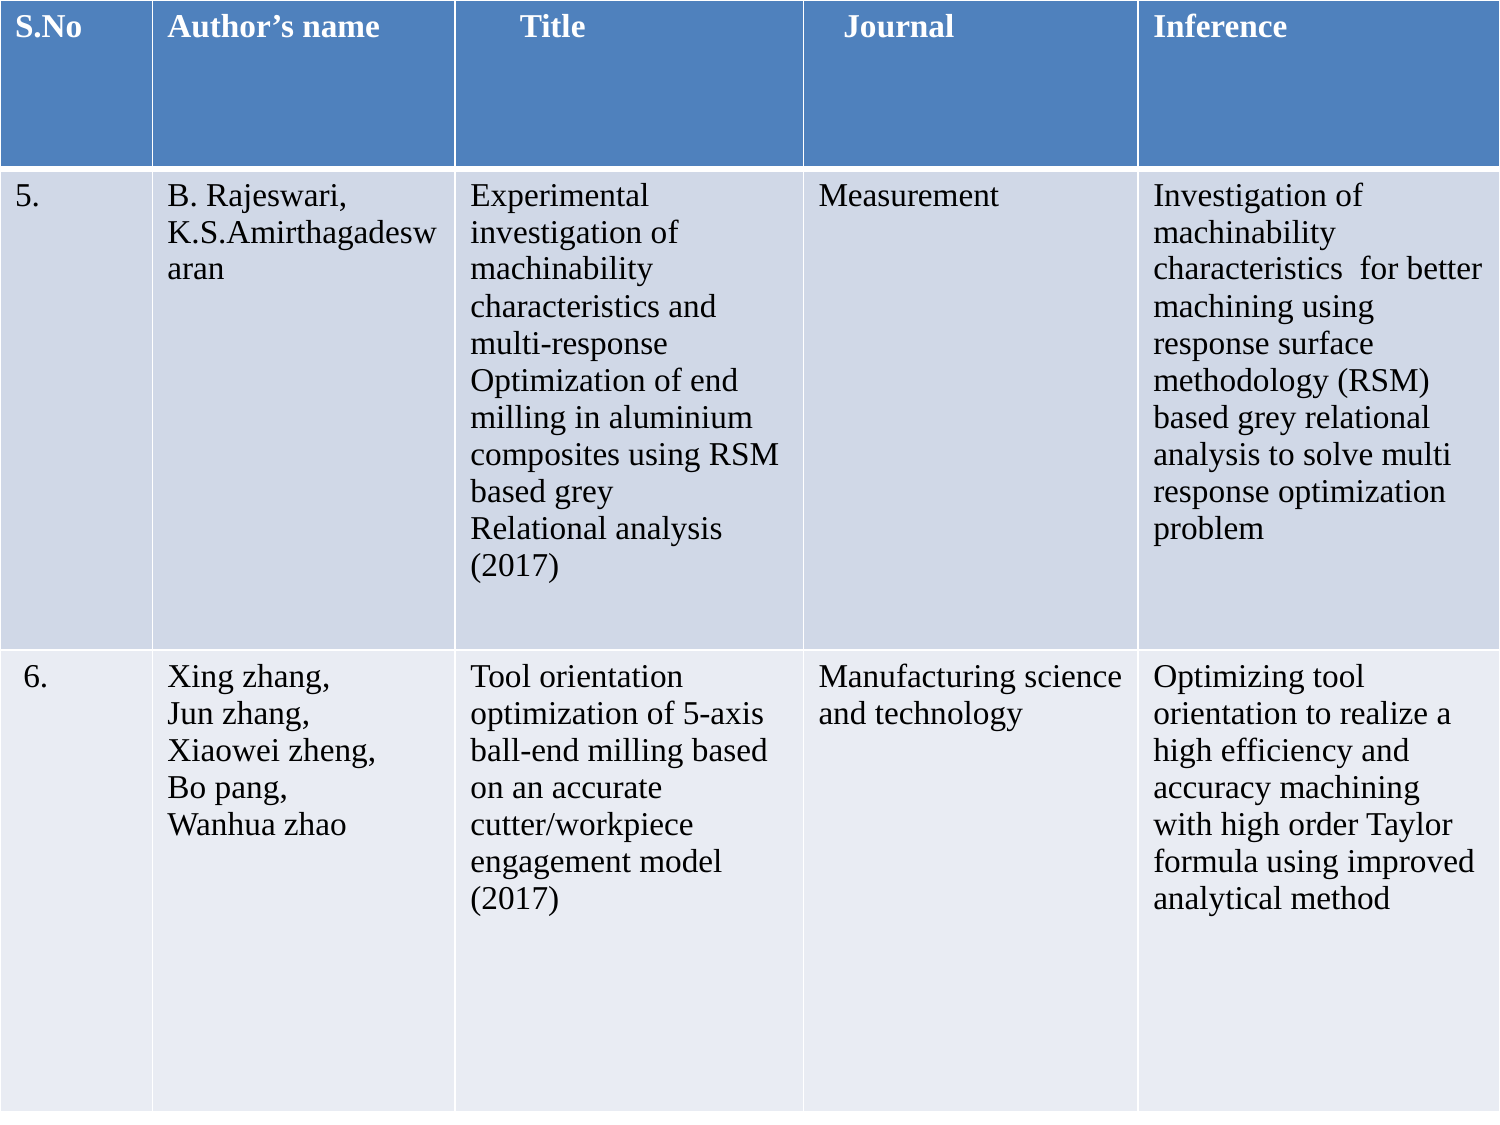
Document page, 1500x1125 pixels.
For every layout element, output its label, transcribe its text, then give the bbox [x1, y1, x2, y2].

table_header Author’s name [153, 1, 454, 166]
table_cell B. Rajeswari, K.S.Amirthagadeswaran [153, 172, 454, 649]
table_cell Optimizing tool orientation to realize a high efficiency and accuracy machining with high order Taylor formula using improved analytical method [1139, 651, 1499, 1111]
table_cell Tool orientation optimization of 5-axis ball-end milling based on an accurate cutter/workpiece engagement model (2017) [456, 651, 803, 1111]
table_cell Manufacturing science and technology [804, 651, 1137, 1111]
table_header Journal [804, 1, 1137, 166]
table_header Title [456, 1, 803, 166]
table_cell Experimental investigation of machinability characteristics and multi-response Optimization of end milling in aluminium composites using RSM based grey Relational analysis (2017) [456, 172, 803, 649]
table_cell Investigation of machinability characteristics for better machining using response surface methodology (RSM) based grey relational analysis to solve multi response optimization problem [1139, 172, 1499, 649]
table_cell Xing zhang, Jun zhang, Xiaowei zheng, Bo pang, Wanhua zhao [153, 651, 454, 1111]
table_header Inference [1139, 1, 1499, 166]
table_cell 6. [1, 651, 152, 1111]
table_cell Measurement [804, 172, 1137, 649]
table_header S.No [1, 1, 152, 166]
table_cell 5. [1, 172, 152, 649]
